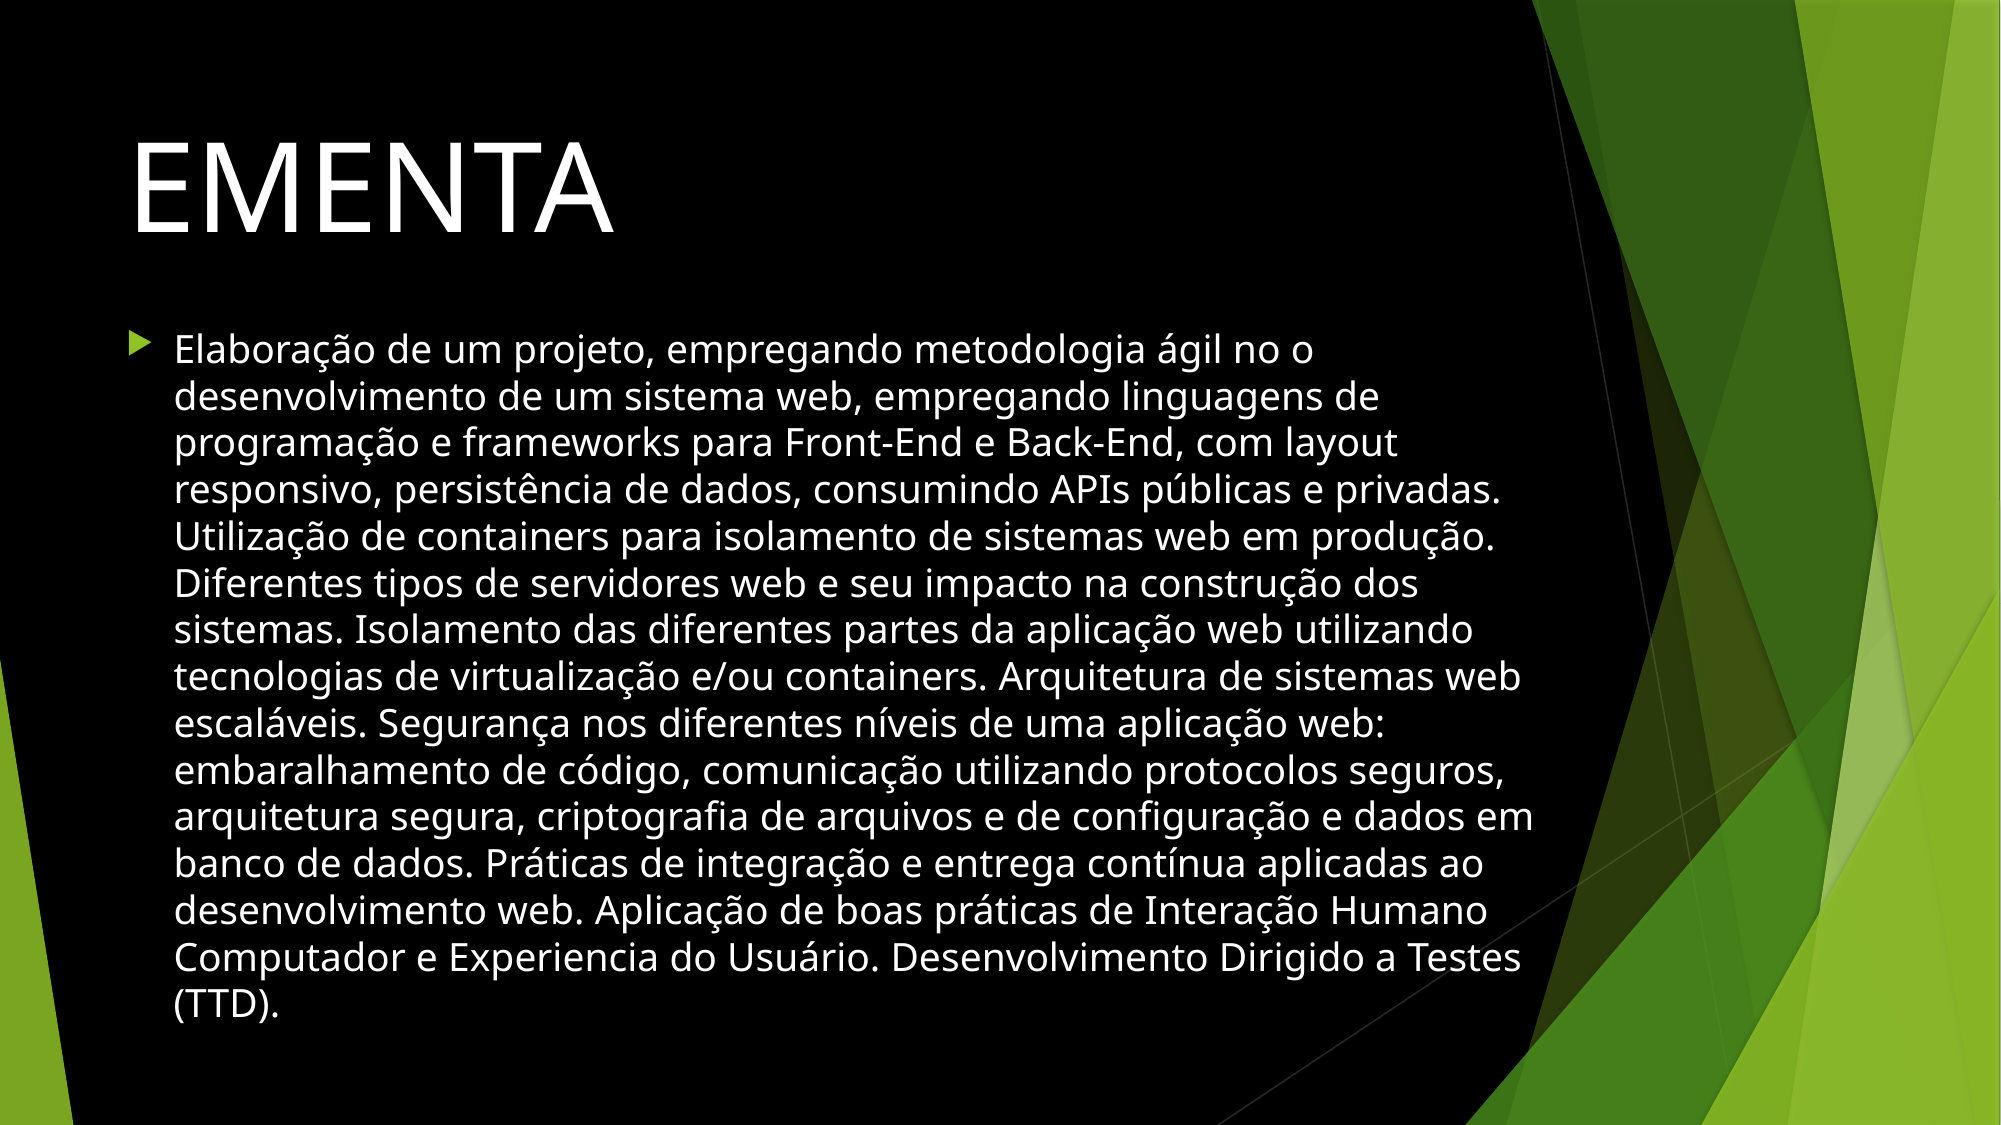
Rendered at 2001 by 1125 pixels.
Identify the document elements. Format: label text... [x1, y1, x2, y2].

title EMENTA [111, 99, 1522, 316]
list Elaboração de um projeto, empregando metodologia ágil no o desenvolvimento de um sistema web, empregando linguagens de programação e frameworks para Front-End e Back-End, com layout responsivo, persistência de dados, consumindo APIs públicas e privadas. Utilização de containers para isolamento de sistemas web em produção. Diferentes tipos de servidores web e seu impacto na construção dos sistemas. Isolamento das diferentes partes da aplicação web utilizando tecnologias de virtualização e/ou containers. Arquitetura de sistemas web escaláveis. Segurança nos diferentes níveis de uma aplicação web: embaralhamento de código, comunicação utilizando protocolos seguros, arquitetura segura, criptografia de arquivos e de configuração e dados em banco de dados. Práticas de integração e entrega contínua aplicadas ao desenvolvimento web. Aplicação de boas práticas de Interação Humano Computador e Experiencia do Usuário. Desenvolvimento Dirigido a Testes (TTD). [111, 316, 1584, 1042]
